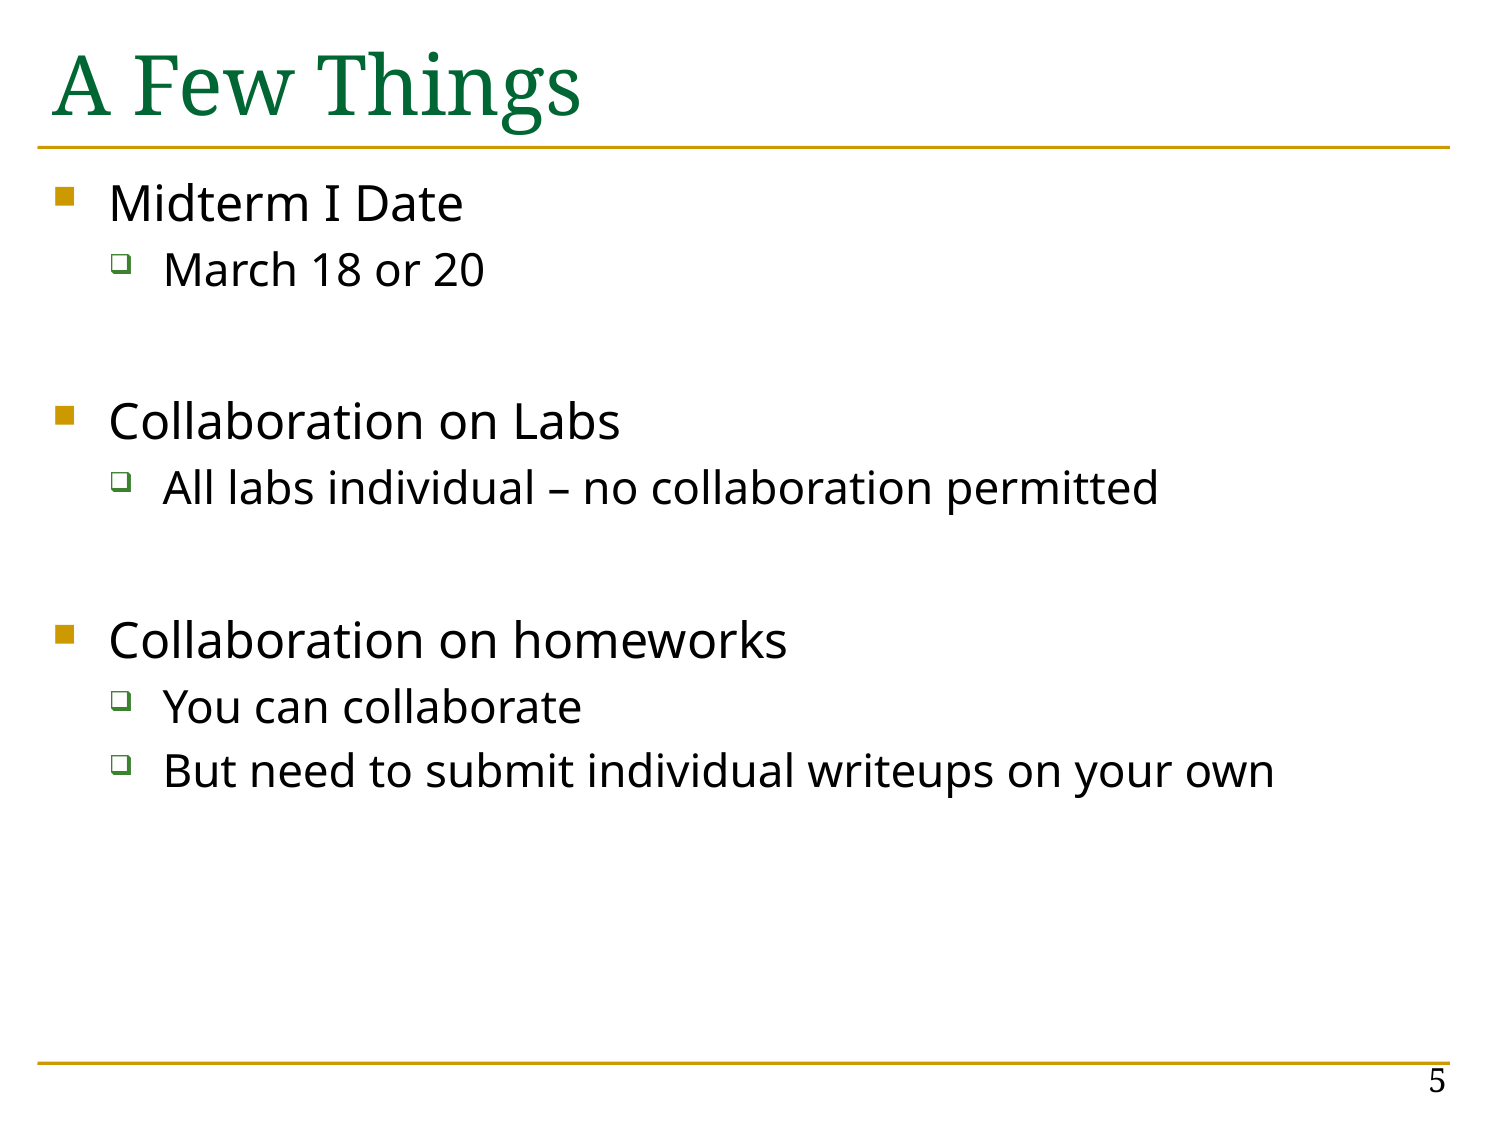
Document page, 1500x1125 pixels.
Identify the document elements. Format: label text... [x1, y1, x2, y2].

slide_number 5 [1111, 1036, 1462, 1112]
list Midterm I Date March 18 or 20 Collaboration on Labs All labs individual – no collaboration permitted Collaboration on homeworks You can collaborate But need to submit individual writeups on your own [37, 163, 1450, 1016]
title A Few Things [37, 24, 1450, 163]
